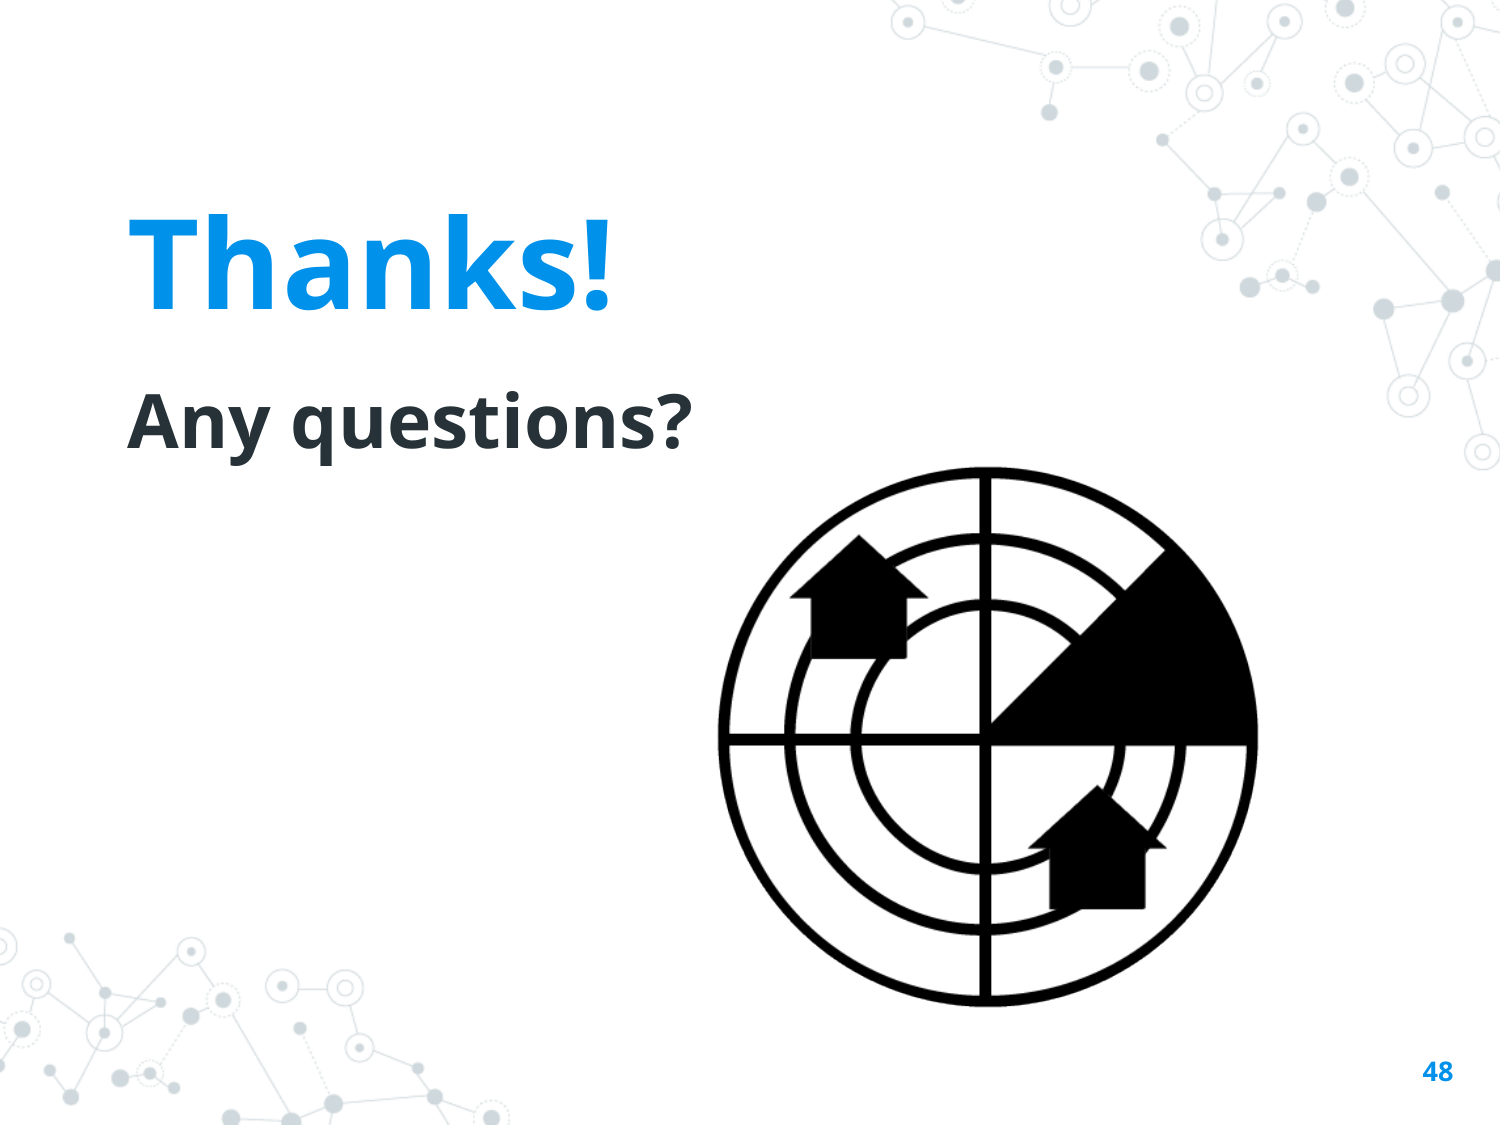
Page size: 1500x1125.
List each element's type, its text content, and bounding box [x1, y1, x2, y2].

picture [0, 0, 1500, 1125]
title Thanks! [112, 96, 1388, 350]
slide_number ‹#› [1378, 1038, 1469, 1125]
subtitle Any questions? [112, 358, 1195, 531]
